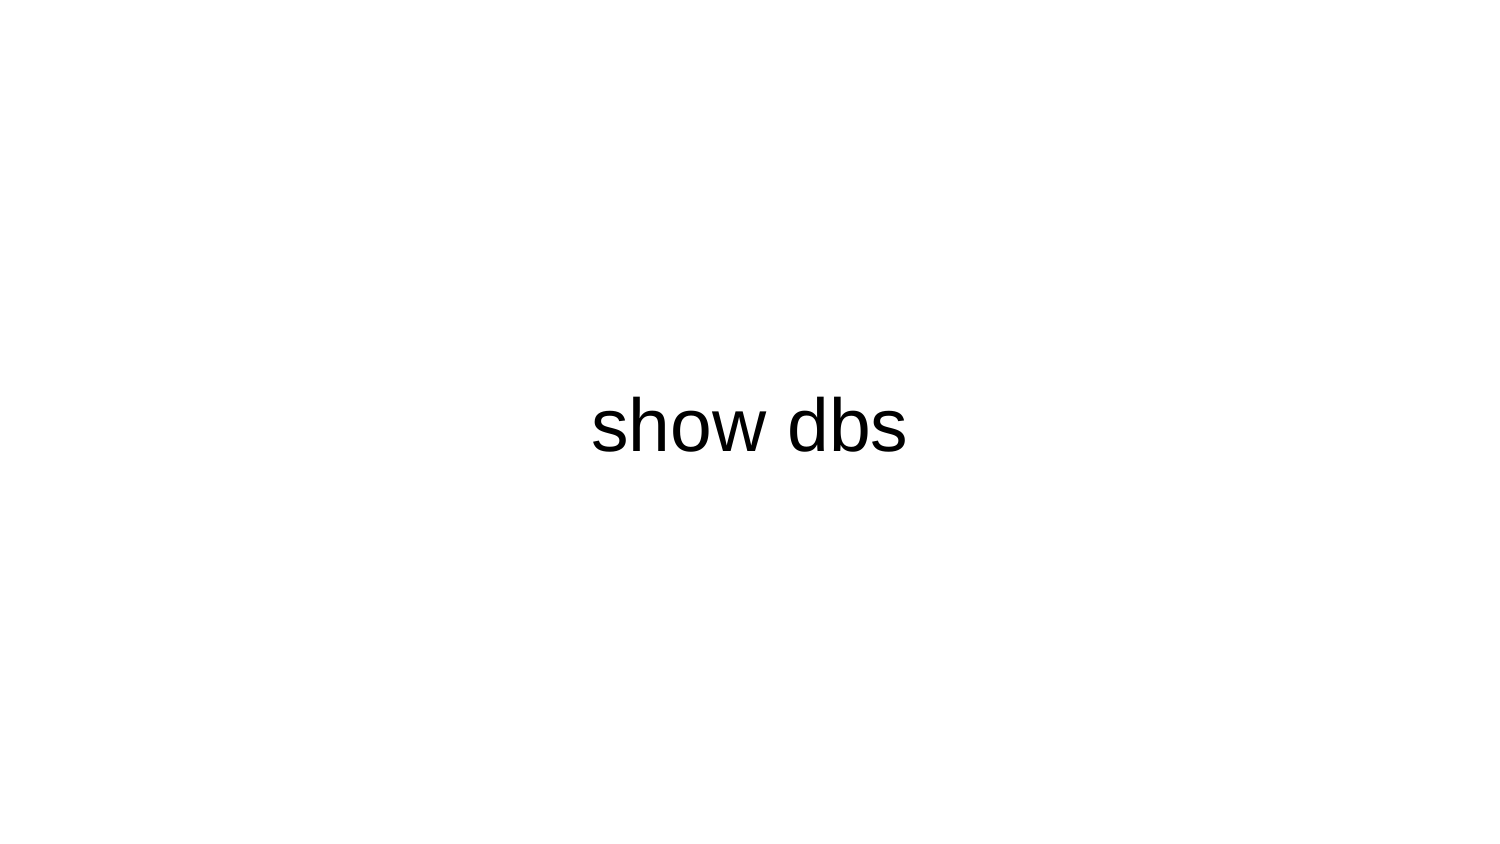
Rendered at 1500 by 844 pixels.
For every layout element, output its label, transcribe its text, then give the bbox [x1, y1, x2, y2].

title show dbs [51, 352, 1449, 491]
